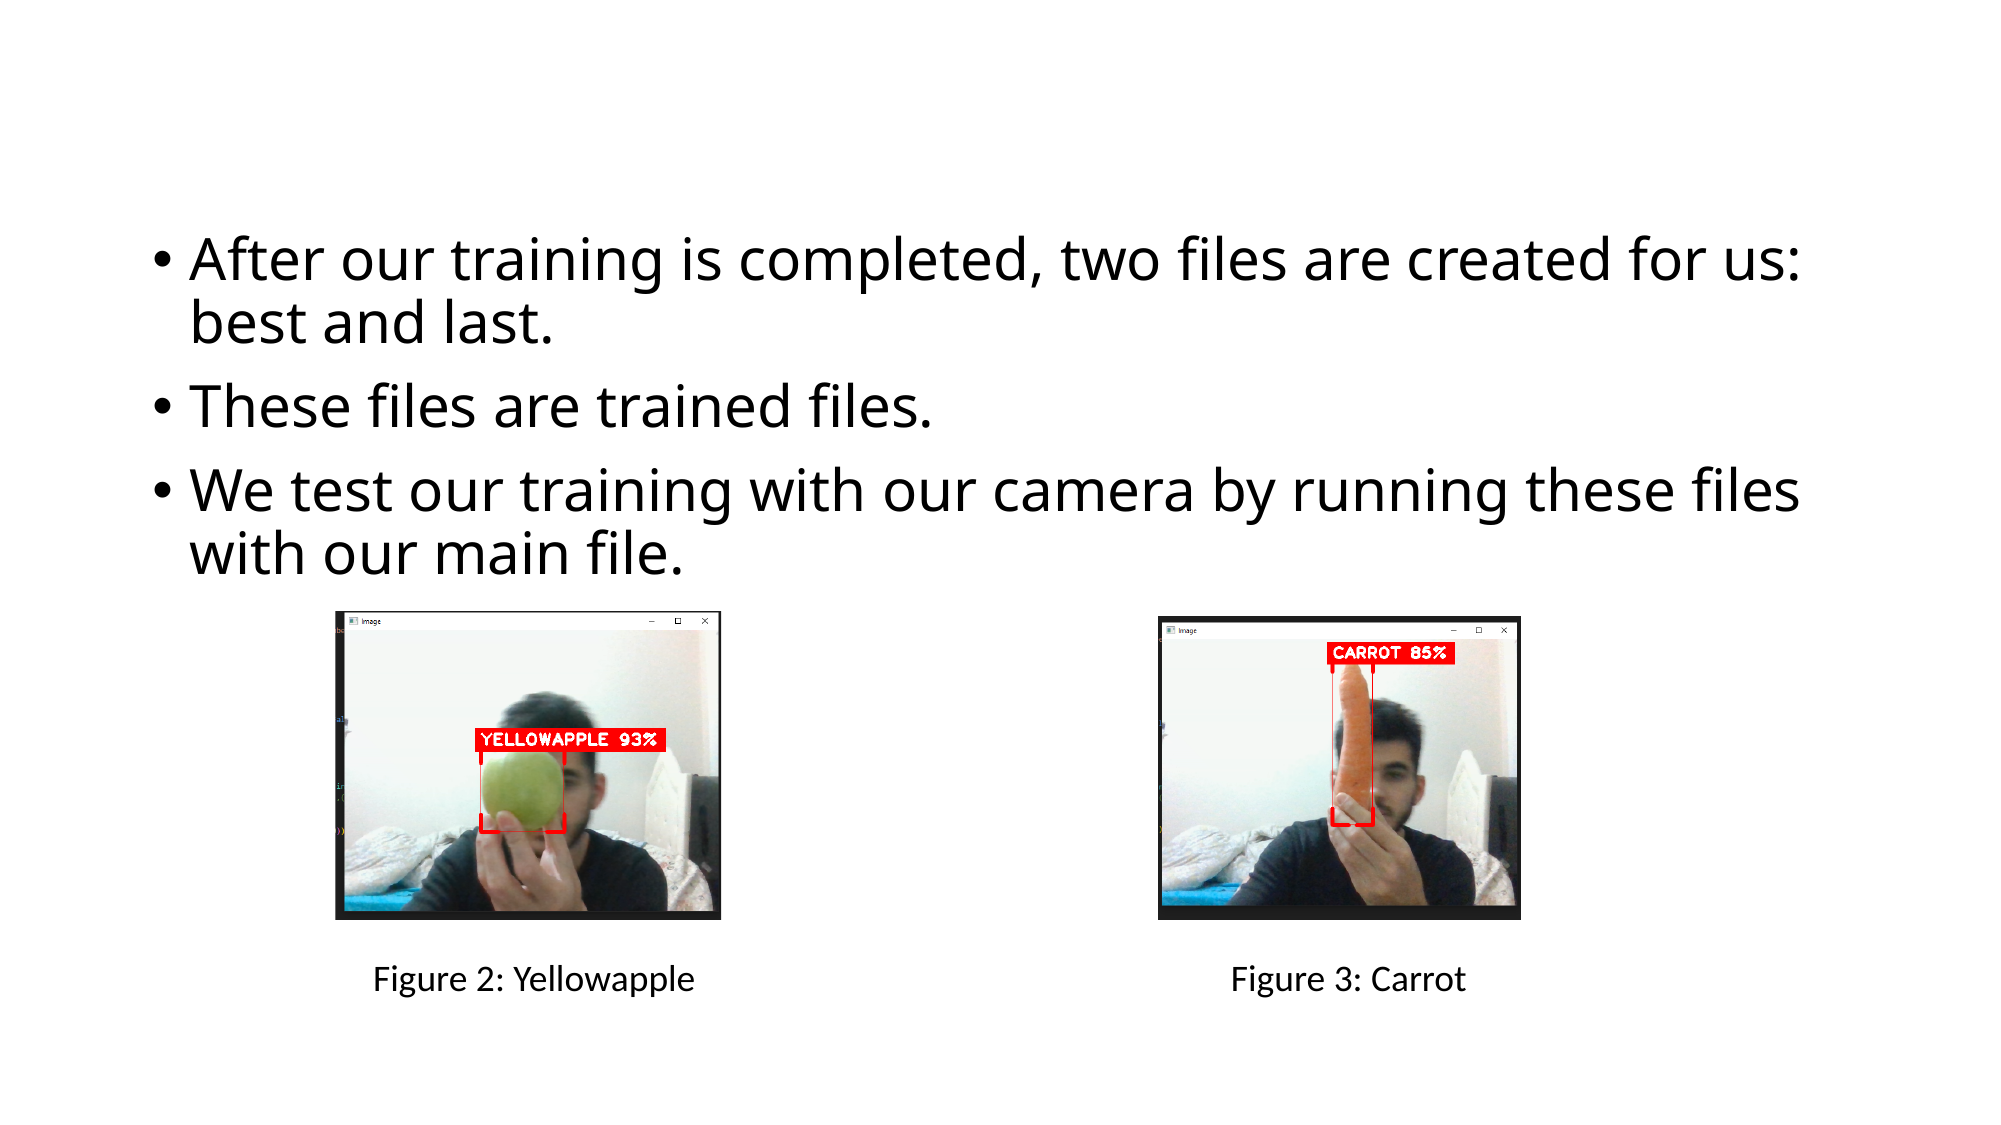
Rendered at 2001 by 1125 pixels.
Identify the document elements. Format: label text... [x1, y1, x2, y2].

text_box Figure 3: Carrot [1216, 946, 1506, 1007]
picture [1158, 615, 1522, 920]
text_box Figure 2: Yellowapple [358, 946, 741, 1007]
picture [334, 610, 722, 920]
list After our training is completed, two files are created for us: best and last. These files are trained files. We test our training with our camera by running these files with our main file. [137, 223, 1863, 937]
